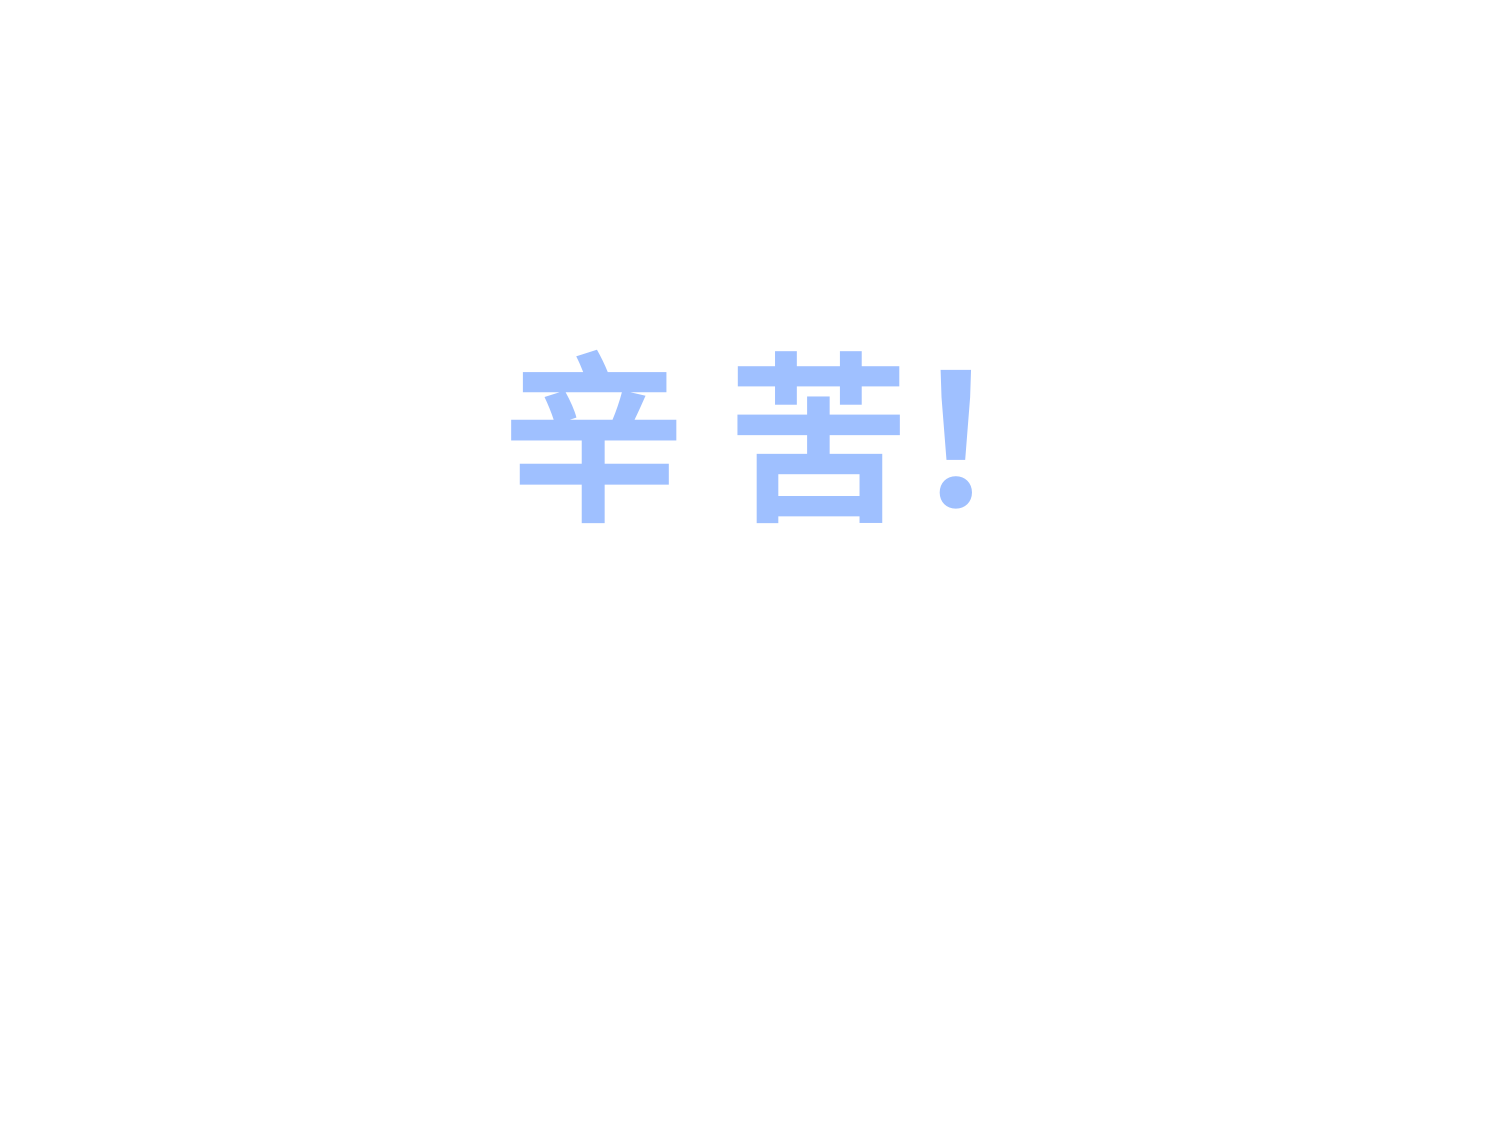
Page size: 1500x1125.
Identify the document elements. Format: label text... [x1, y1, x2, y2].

text_box 辛 苦！ [487, 316, 1109, 551]
